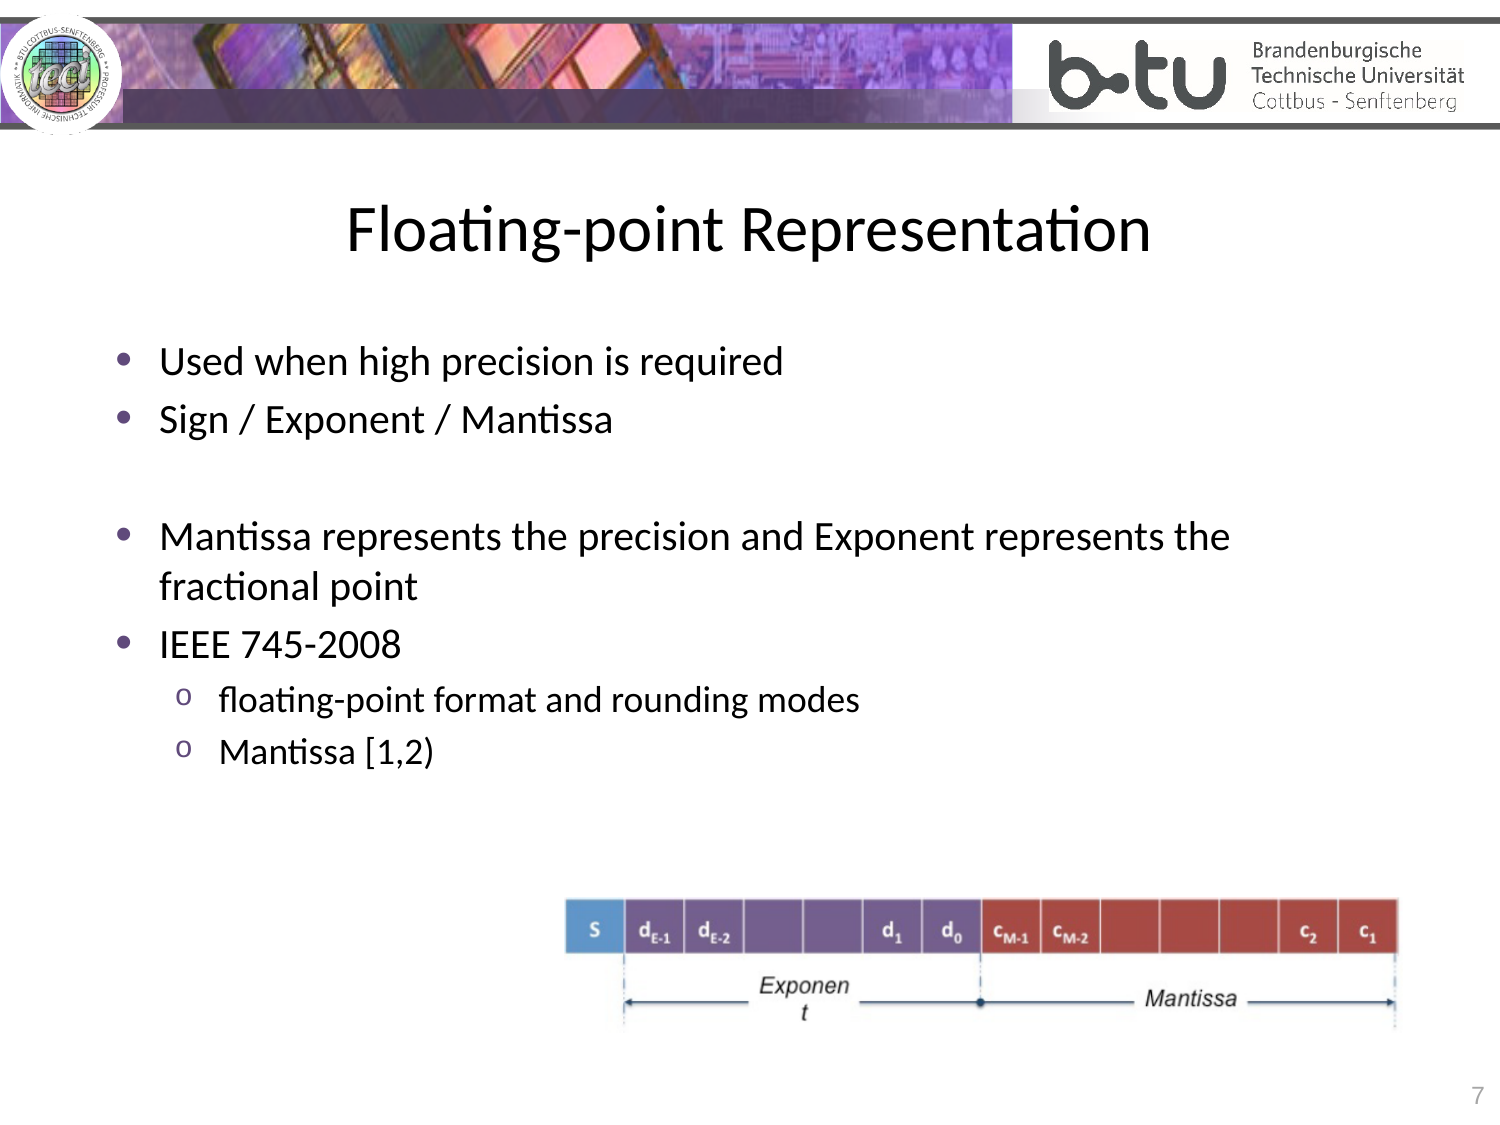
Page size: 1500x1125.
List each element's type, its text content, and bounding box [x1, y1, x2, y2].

title Floating-point Representation [100, 160, 1400, 290]
picture [1049, 40, 1464, 112]
picture [560, 883, 1417, 1036]
slide_number 7 [1411, 1065, 1500, 1125]
picture [0, 13, 1012, 135]
